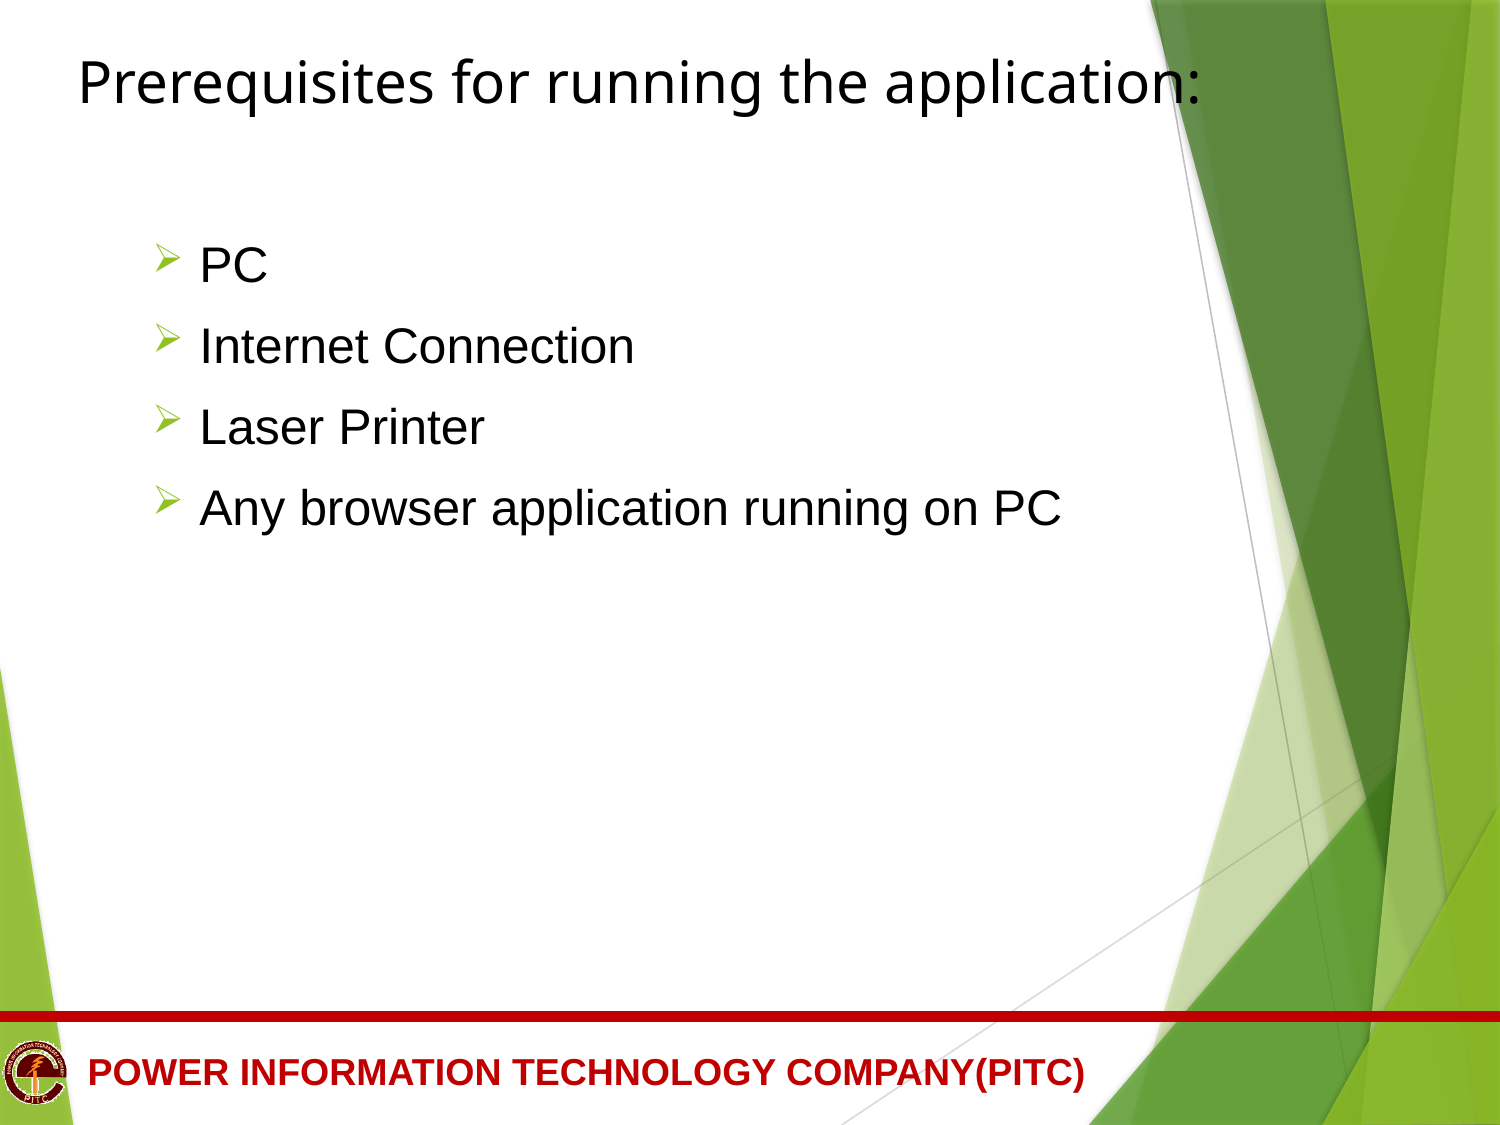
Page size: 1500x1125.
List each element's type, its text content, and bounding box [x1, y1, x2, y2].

picture [2, 1038, 69, 1107]
list PC Internet Connection Laser Printer Any browser application running on PC [62, 224, 1413, 838]
title Prerequisites for running the application: [62, 37, 1413, 150]
